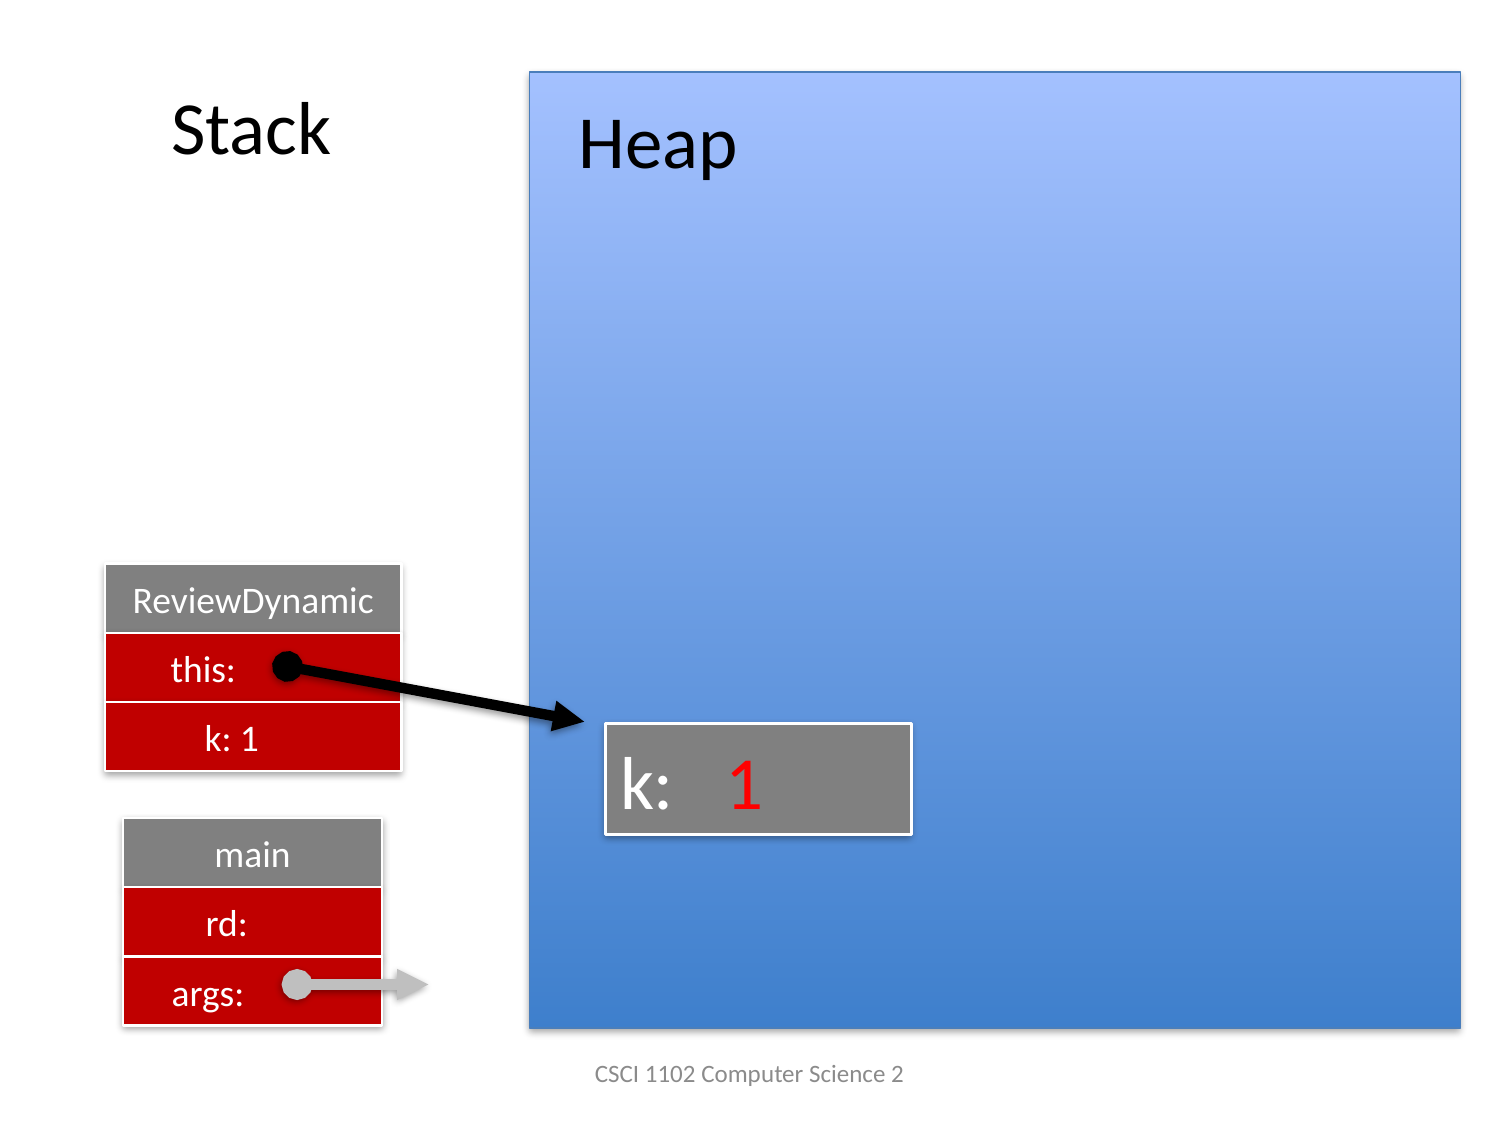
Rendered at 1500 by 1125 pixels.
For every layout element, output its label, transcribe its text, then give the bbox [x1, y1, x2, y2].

footer CSCI 1102 Computer Science 2 [512, 1042, 988, 1103]
text_box Heap [563, 85, 753, 191]
text_box [529, 71, 1461, 1029]
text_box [104, 563, 402, 772]
text_box Stack [156, 72, 347, 177]
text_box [122, 817, 383, 1026]
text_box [287, 666, 585, 722]
text_box k: 1 [604, 723, 912, 836]
